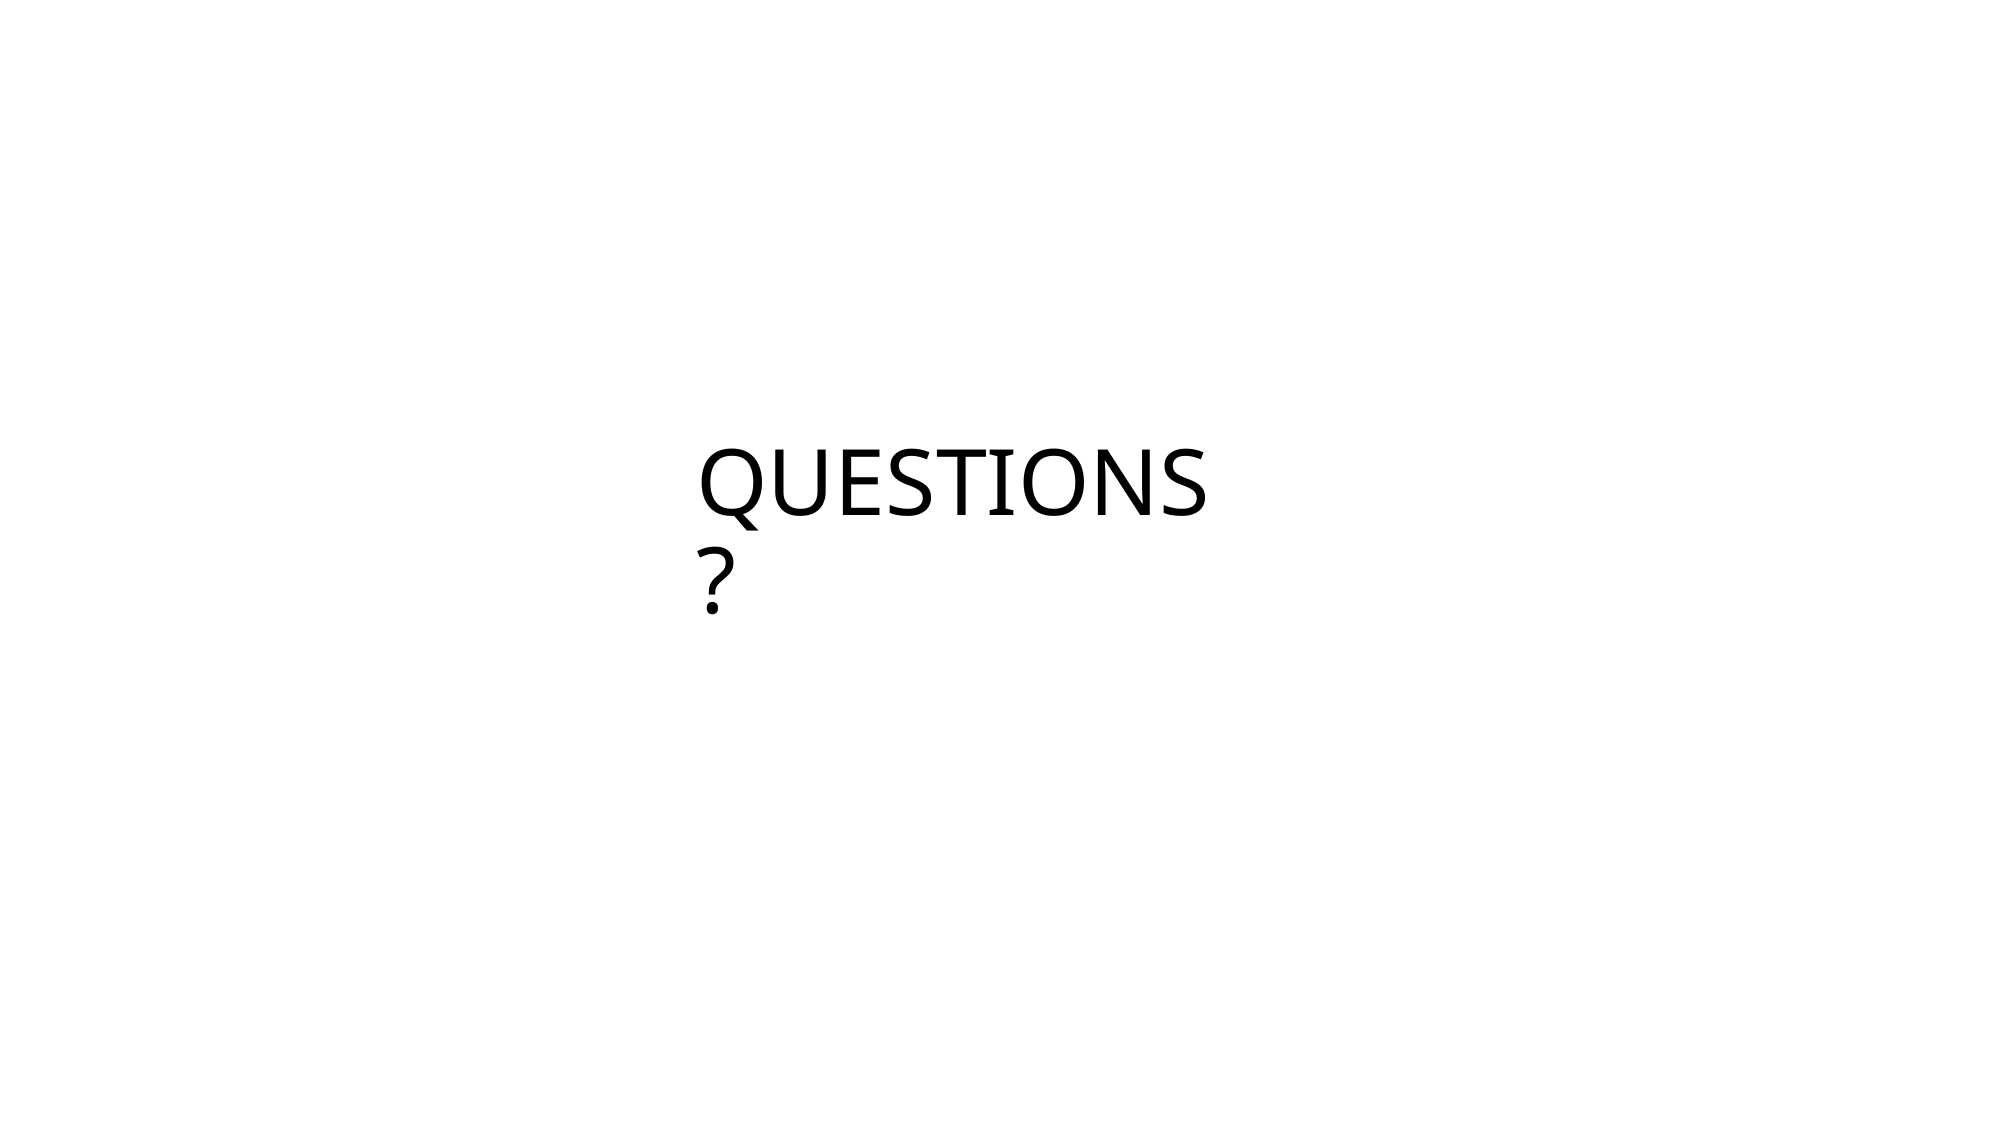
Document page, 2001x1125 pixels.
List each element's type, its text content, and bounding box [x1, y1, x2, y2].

title QUESTIONS? [681, 426, 1227, 644]
